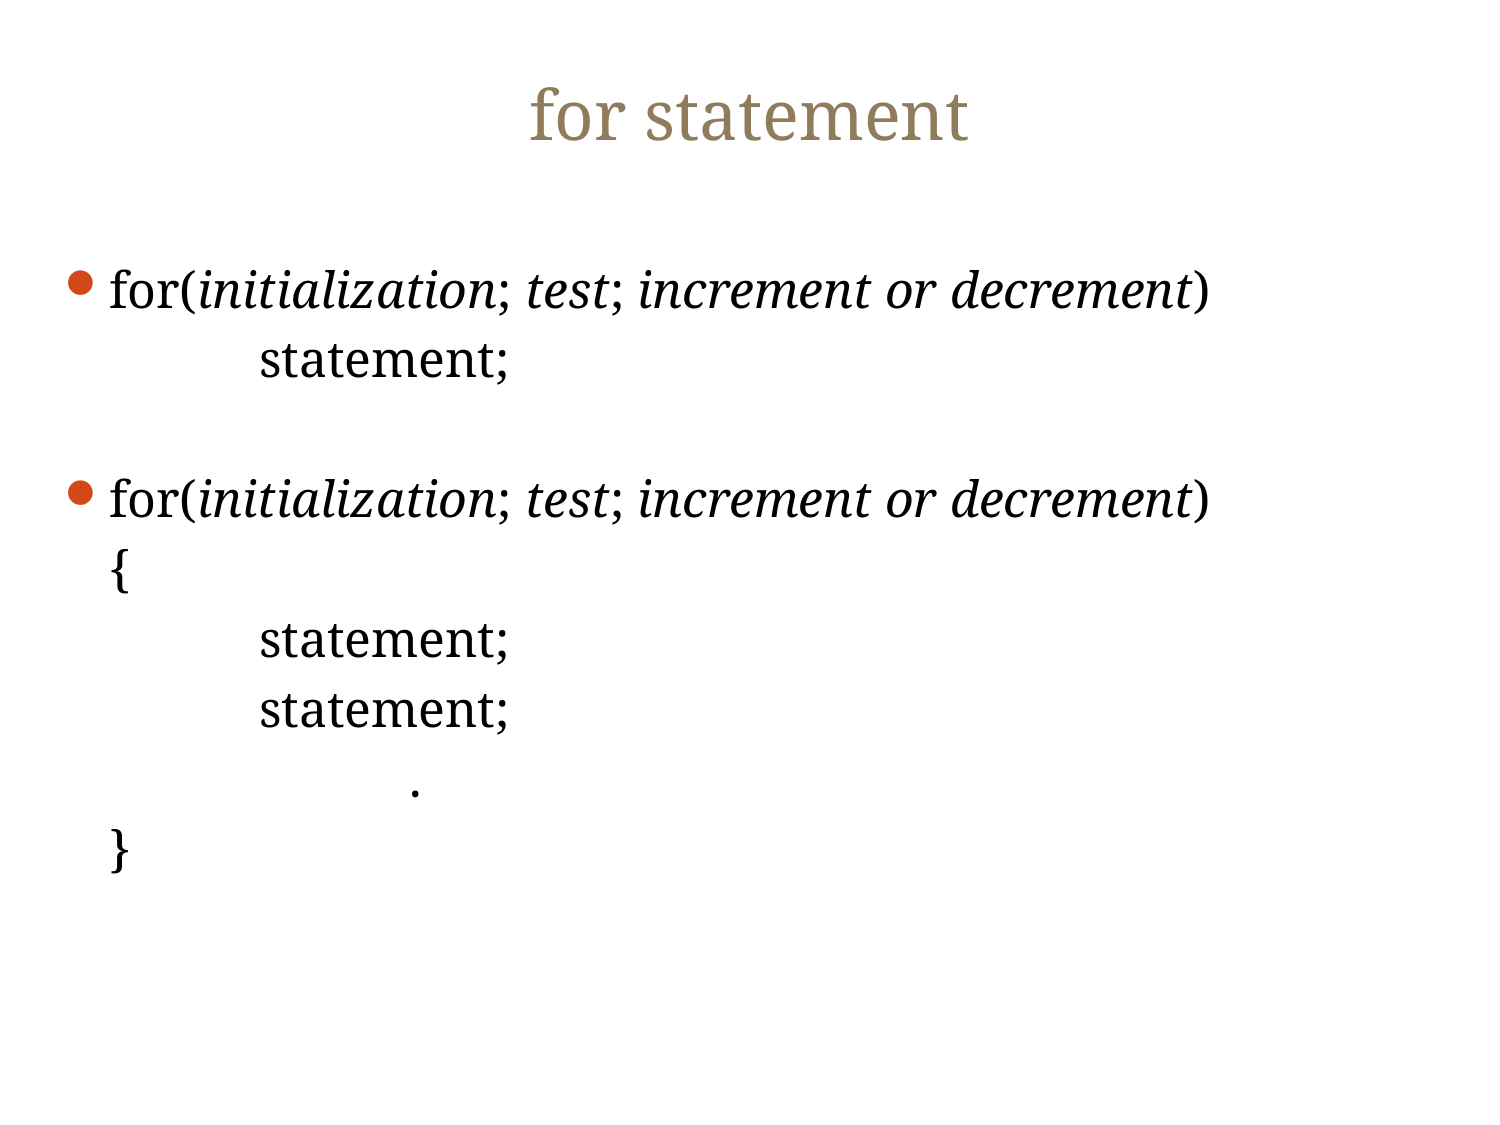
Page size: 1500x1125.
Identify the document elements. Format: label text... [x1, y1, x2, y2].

list for(initialization; test; increment or decrement) statement; for(initialization; test; increment or decrement) { statement; statement; . } [49, 250, 1445, 1001]
title for statement [49, 37, 1450, 163]
